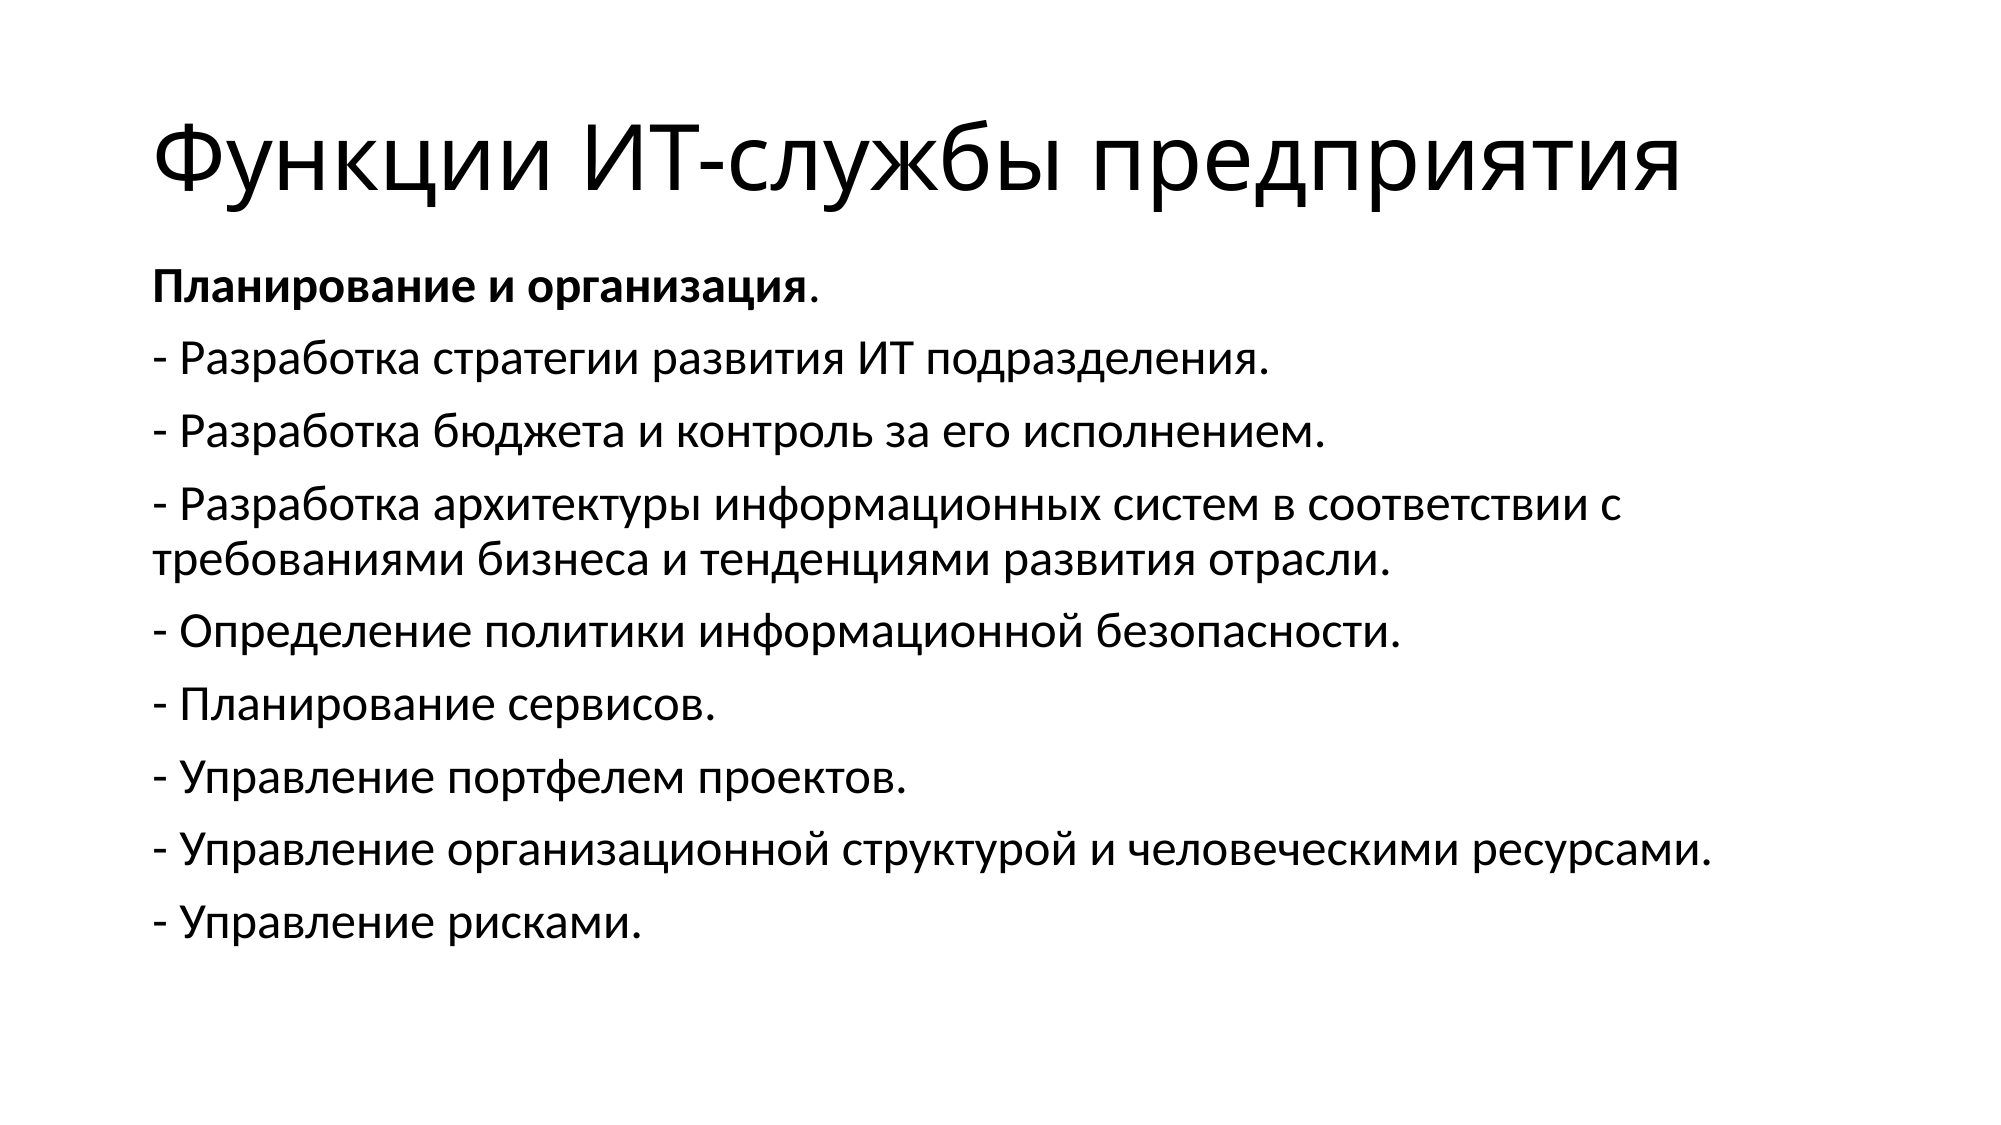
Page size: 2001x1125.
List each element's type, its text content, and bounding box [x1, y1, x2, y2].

list Планирование и организация. - Разработка стратегии развития ИТ подразделения. - Разработка бюджета и контроль за его исполнением. - Разработка архитектуры информационных систем в соответствии с требованиями бизнеса и тенденциями развития отрасли. - Определение политики информационной безопасности. - Планирование сервисов. - Управление портфелем проектов. - Управление организационной структурой и человеческими ресурсами. - Управление рисками. [137, 250, 1863, 965]
title Функции ИТ-службы предприятия [137, 52, 1863, 250]
